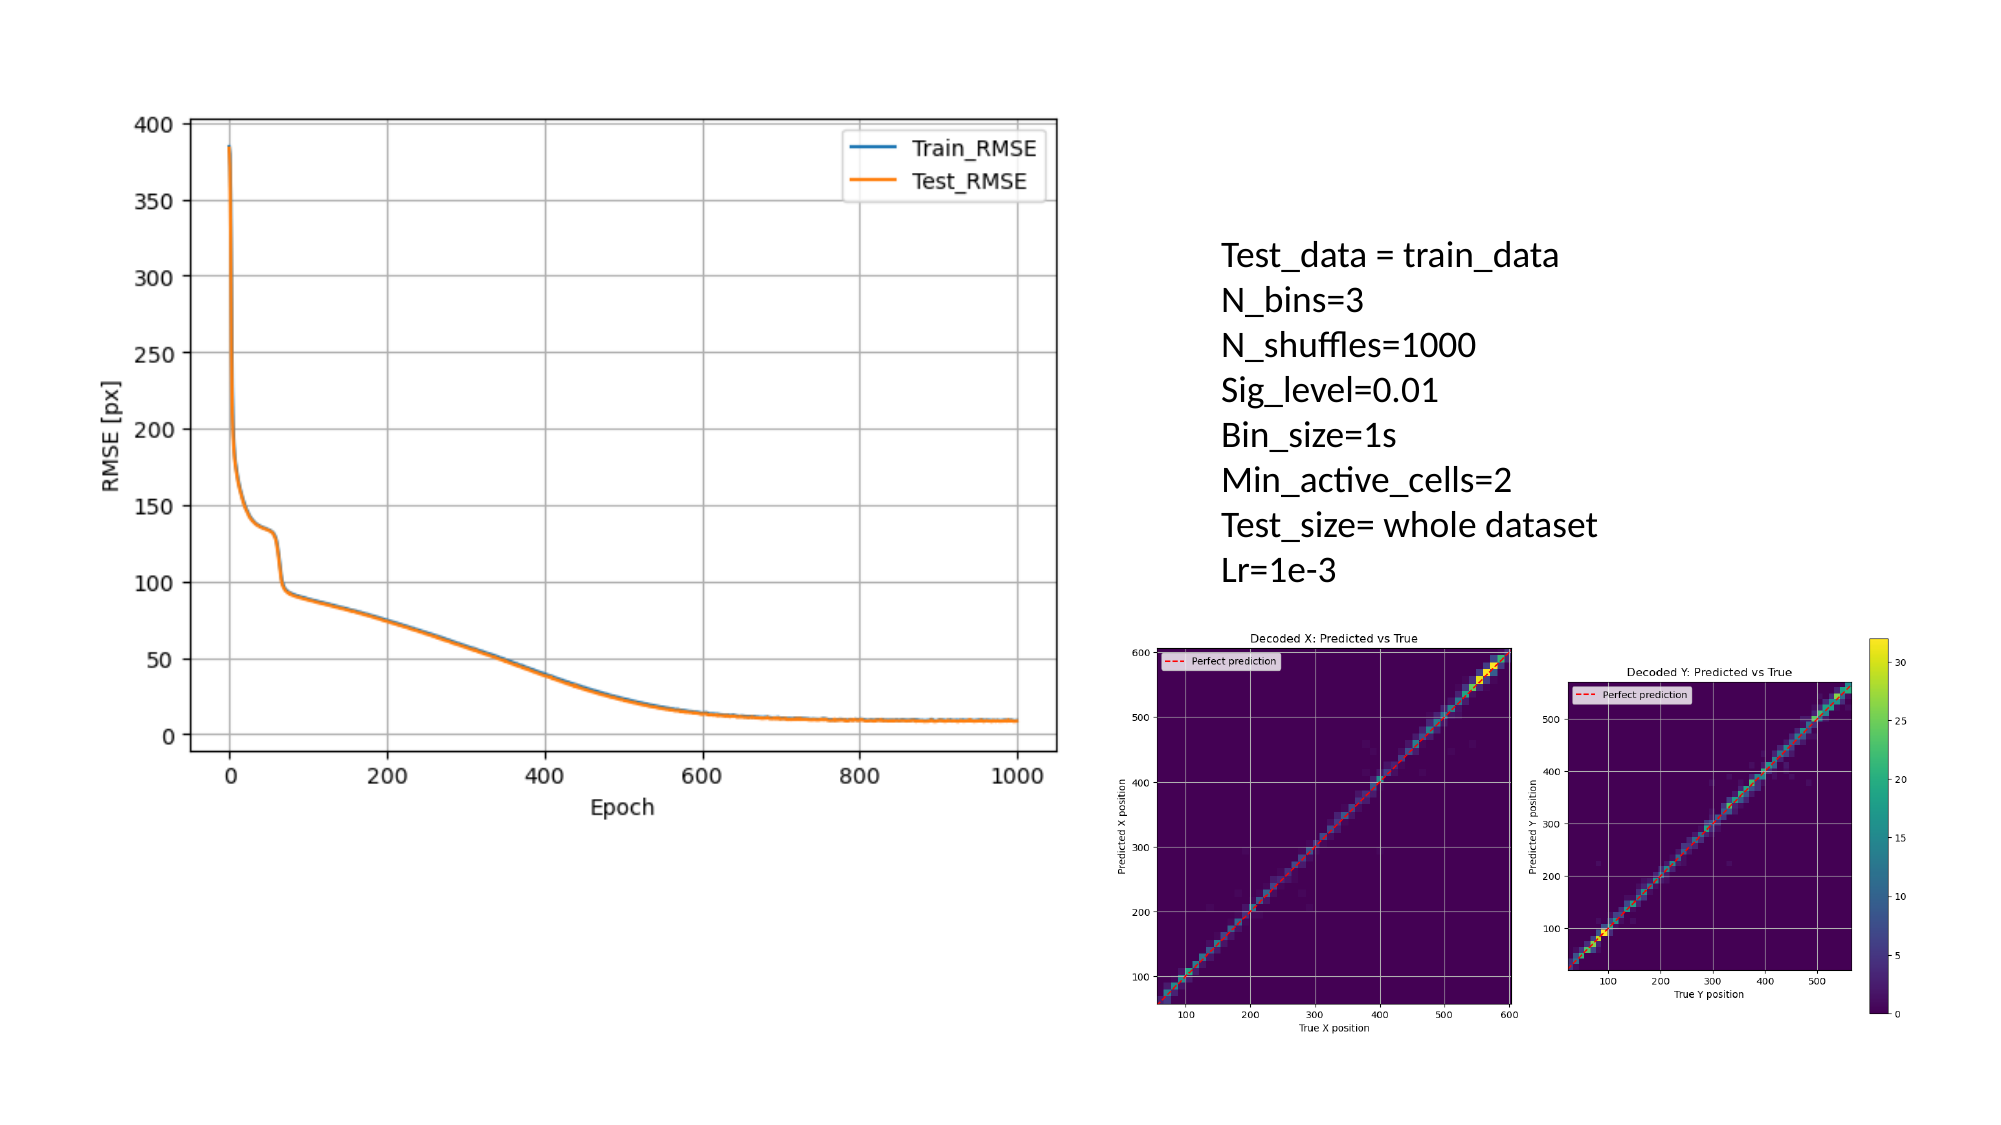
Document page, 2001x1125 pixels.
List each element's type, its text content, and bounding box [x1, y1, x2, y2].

picture [87, 100, 1072, 834]
text_box Test_data = train_data N_bins=3 N_shuffles=1000 Sig_level=0.01 Bin_size=1s Min_active_cells=2 Test_size= whole dataset Lr=1e-3 [1206, 222, 1614, 598]
picture [1111, 627, 1913, 1040]
